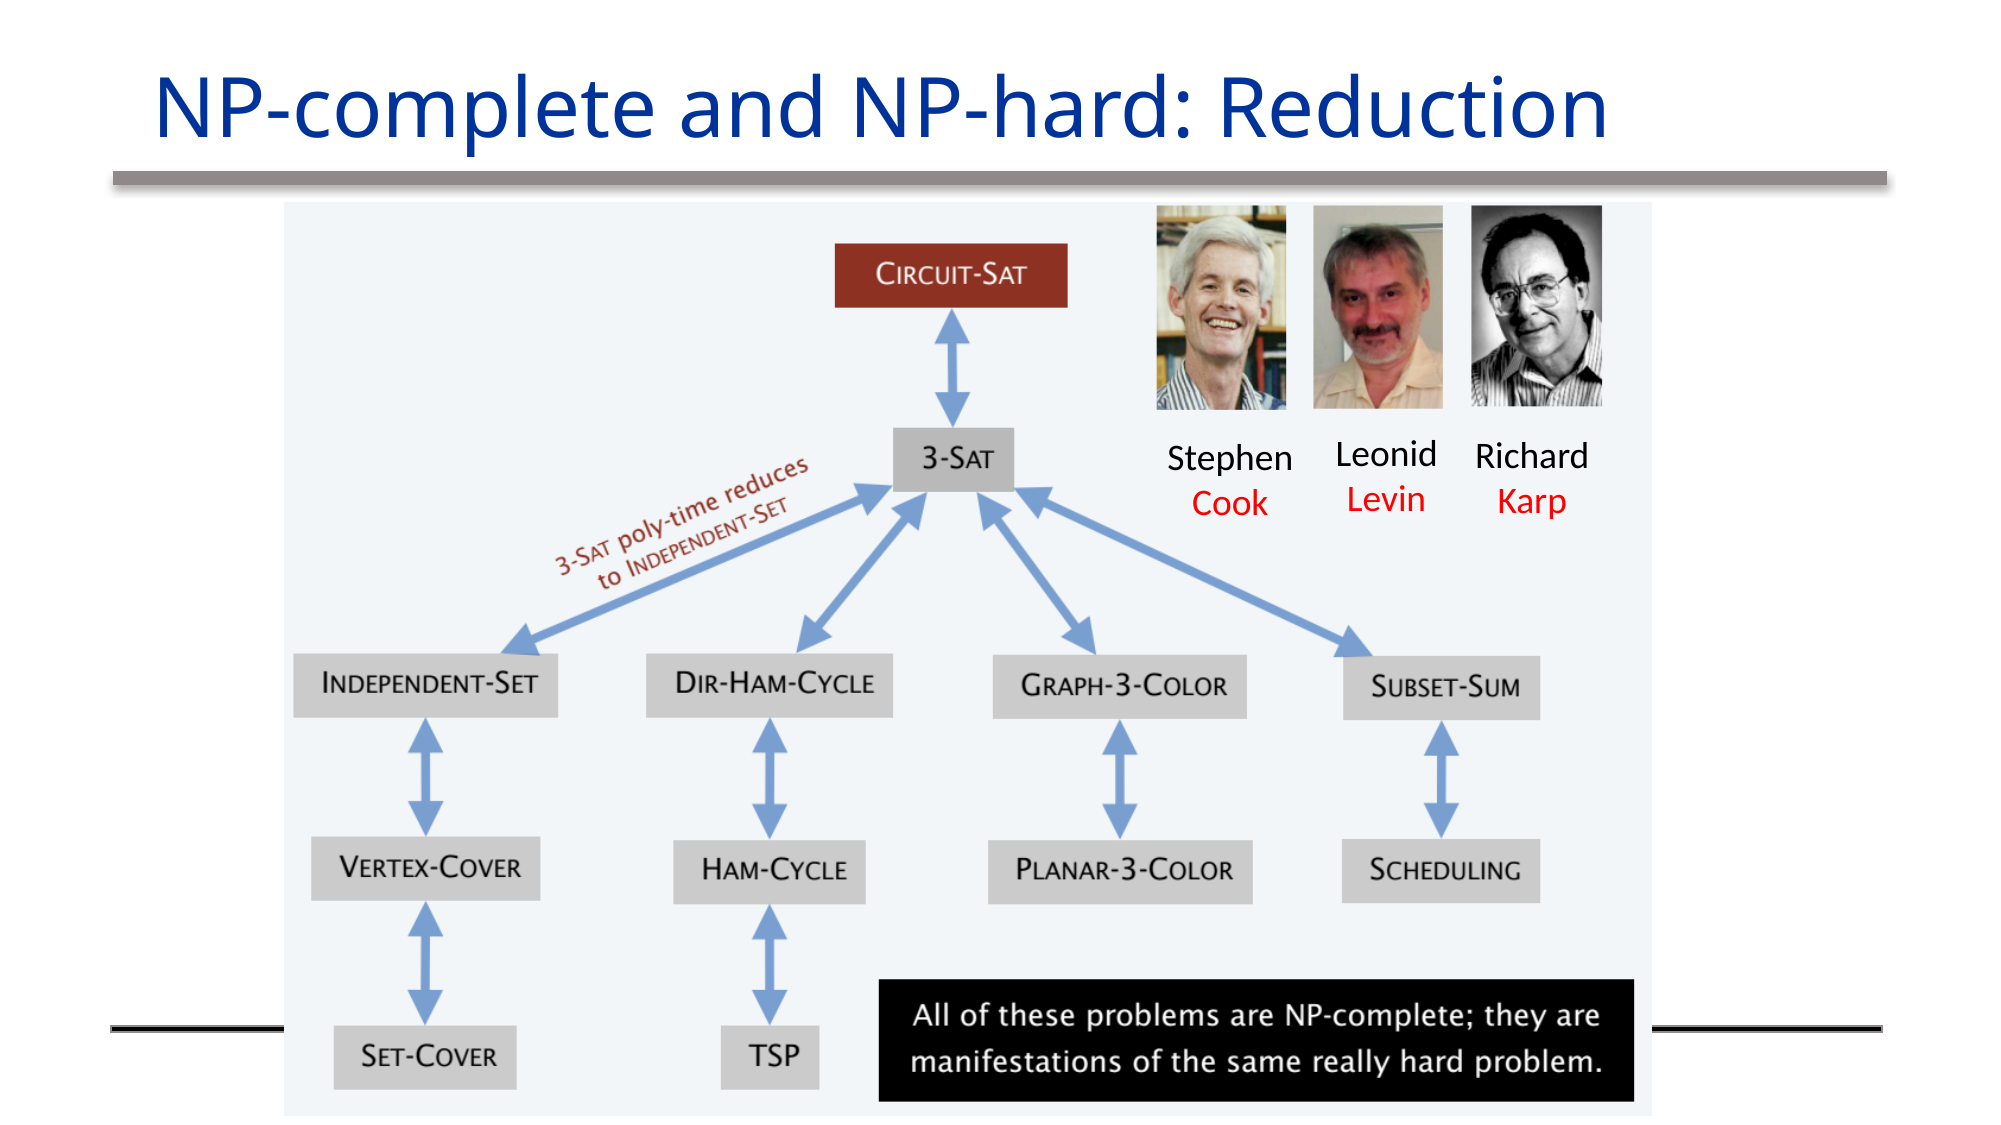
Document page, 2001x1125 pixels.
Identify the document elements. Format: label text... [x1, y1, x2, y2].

title NP-complete and NP-hard: Reduction [137, 37, 1818, 185]
picture [284, 202, 1652, 1116]
